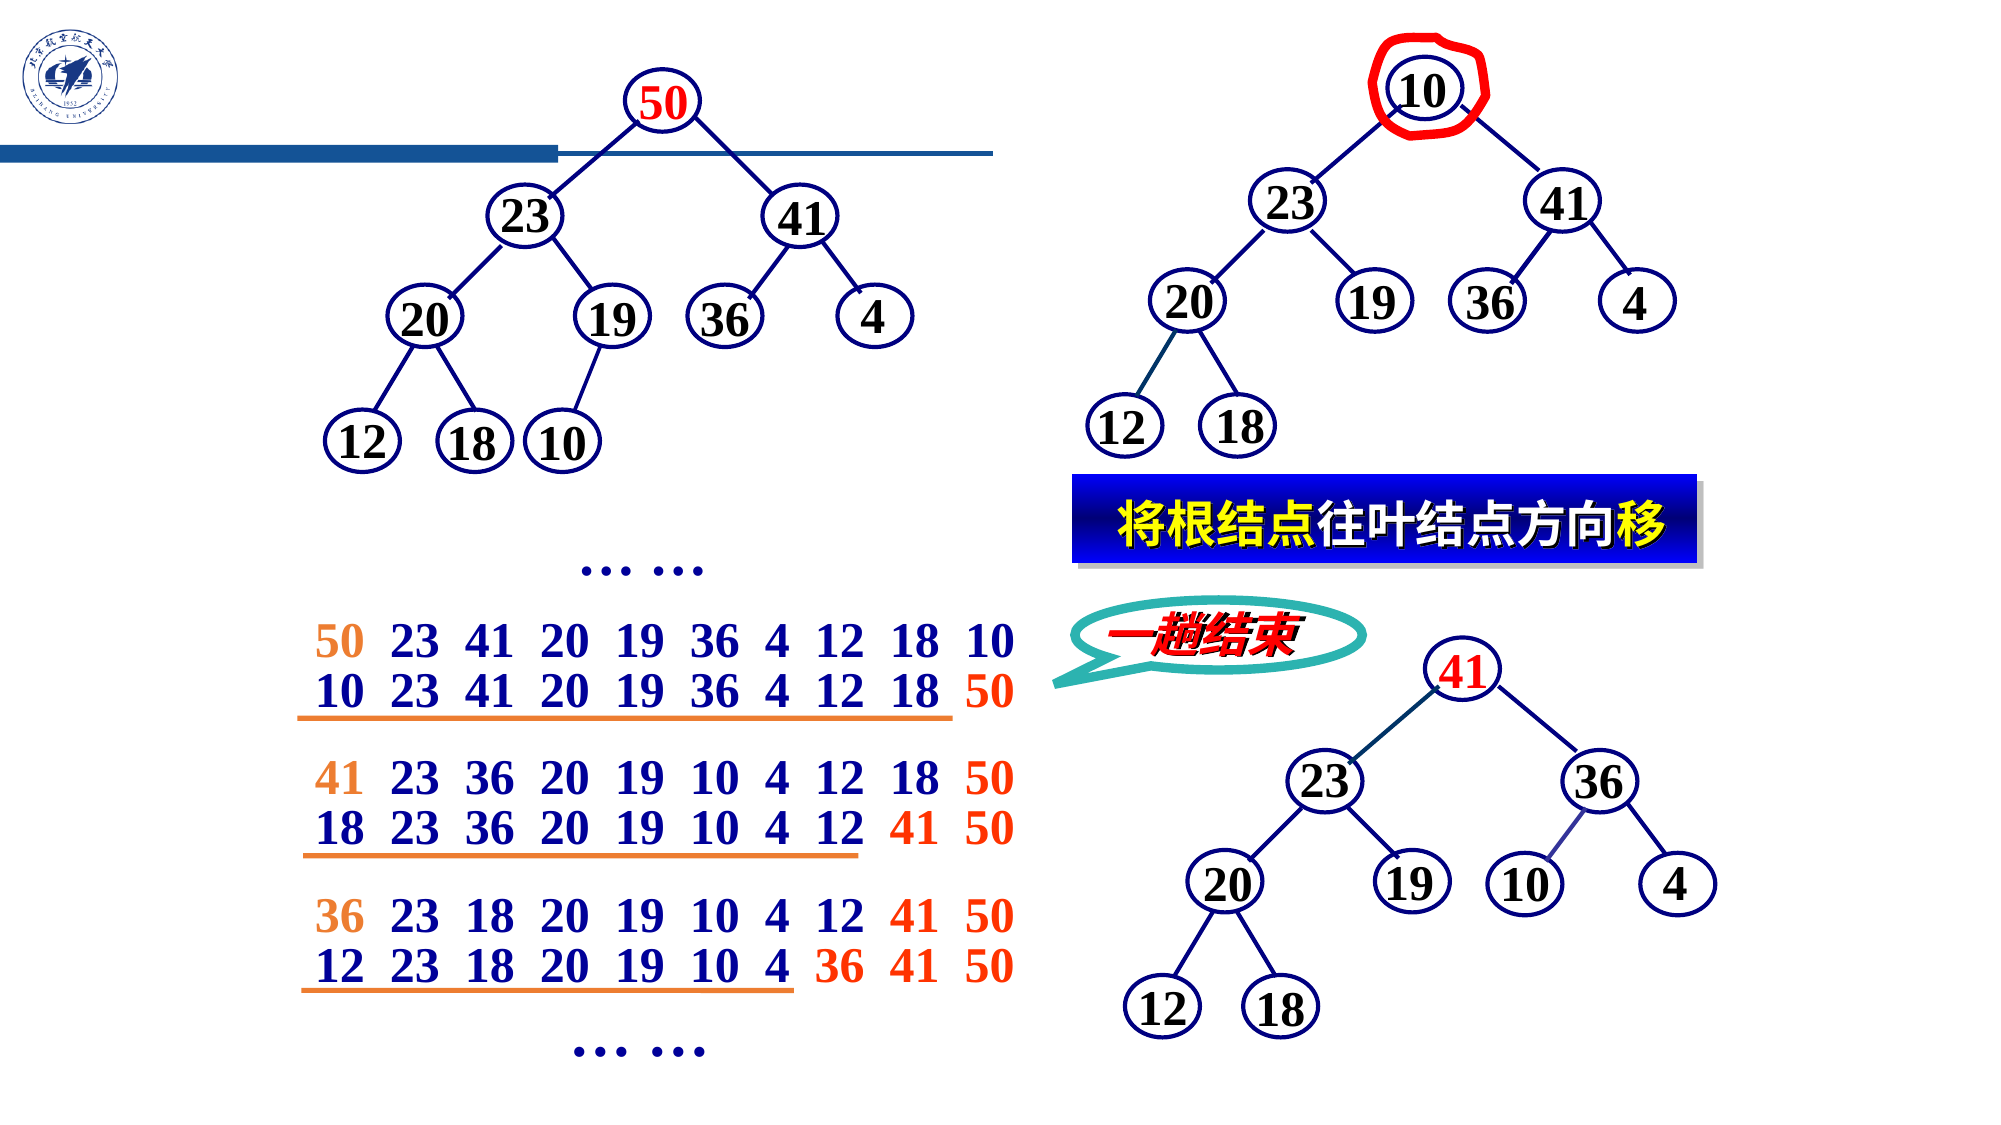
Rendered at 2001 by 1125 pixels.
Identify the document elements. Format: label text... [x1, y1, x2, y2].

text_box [1081, 49, 1675, 463]
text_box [1072, 474, 1728, 563]
text_box 41 23 36 20 19 10 4 12 18 50 [300, 737, 1122, 813]
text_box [322, 62, 913, 478]
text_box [1122, 630, 1716, 1045]
text_box 12 23 18 20 19 10 4 36 41 50 [299, 924, 1122, 1000]
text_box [1074, 597, 1363, 671]
text_box … … [554, 986, 823, 1077]
text_box [1383, 37, 1466, 49]
text_box 36 23 18 20 19 10 4 12 41 50 [300, 874, 1100, 924]
text_box 18 23 36 20 19 10 4 12 41 50 [300, 787, 1100, 863]
text_box 10 23 41 20 19 36 4 12 18 50 [299, 649, 1113, 725]
picture [16, 23, 124, 130]
text_box … … 50 23 41 20 19 36 4 12 18 10 [300, 510, 1075, 649]
